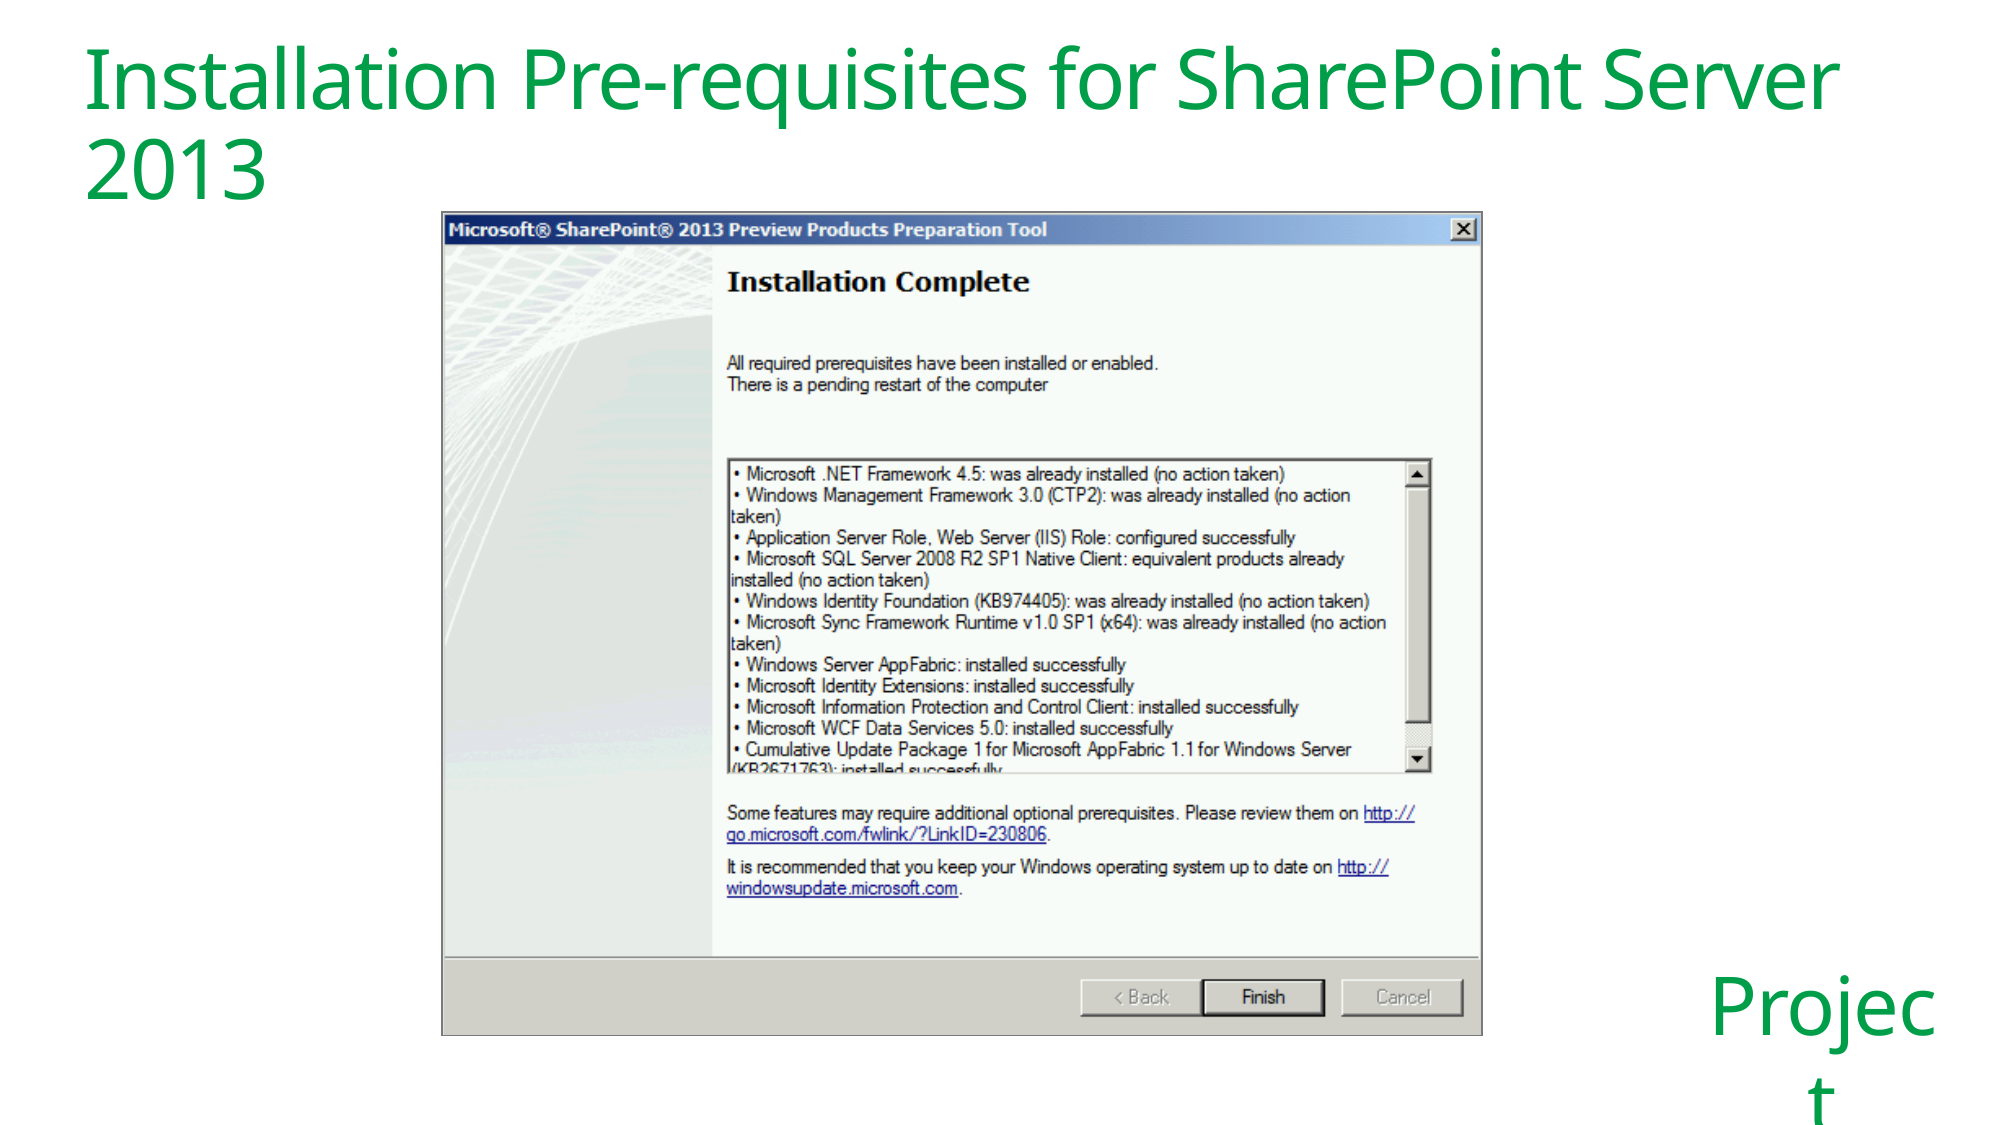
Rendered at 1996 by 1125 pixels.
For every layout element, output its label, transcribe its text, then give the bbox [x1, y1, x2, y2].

title Installation Pre-requisites for SharePoint Server 2013 [84, 37, 1910, 161]
picture [442, 212, 1482, 1035]
